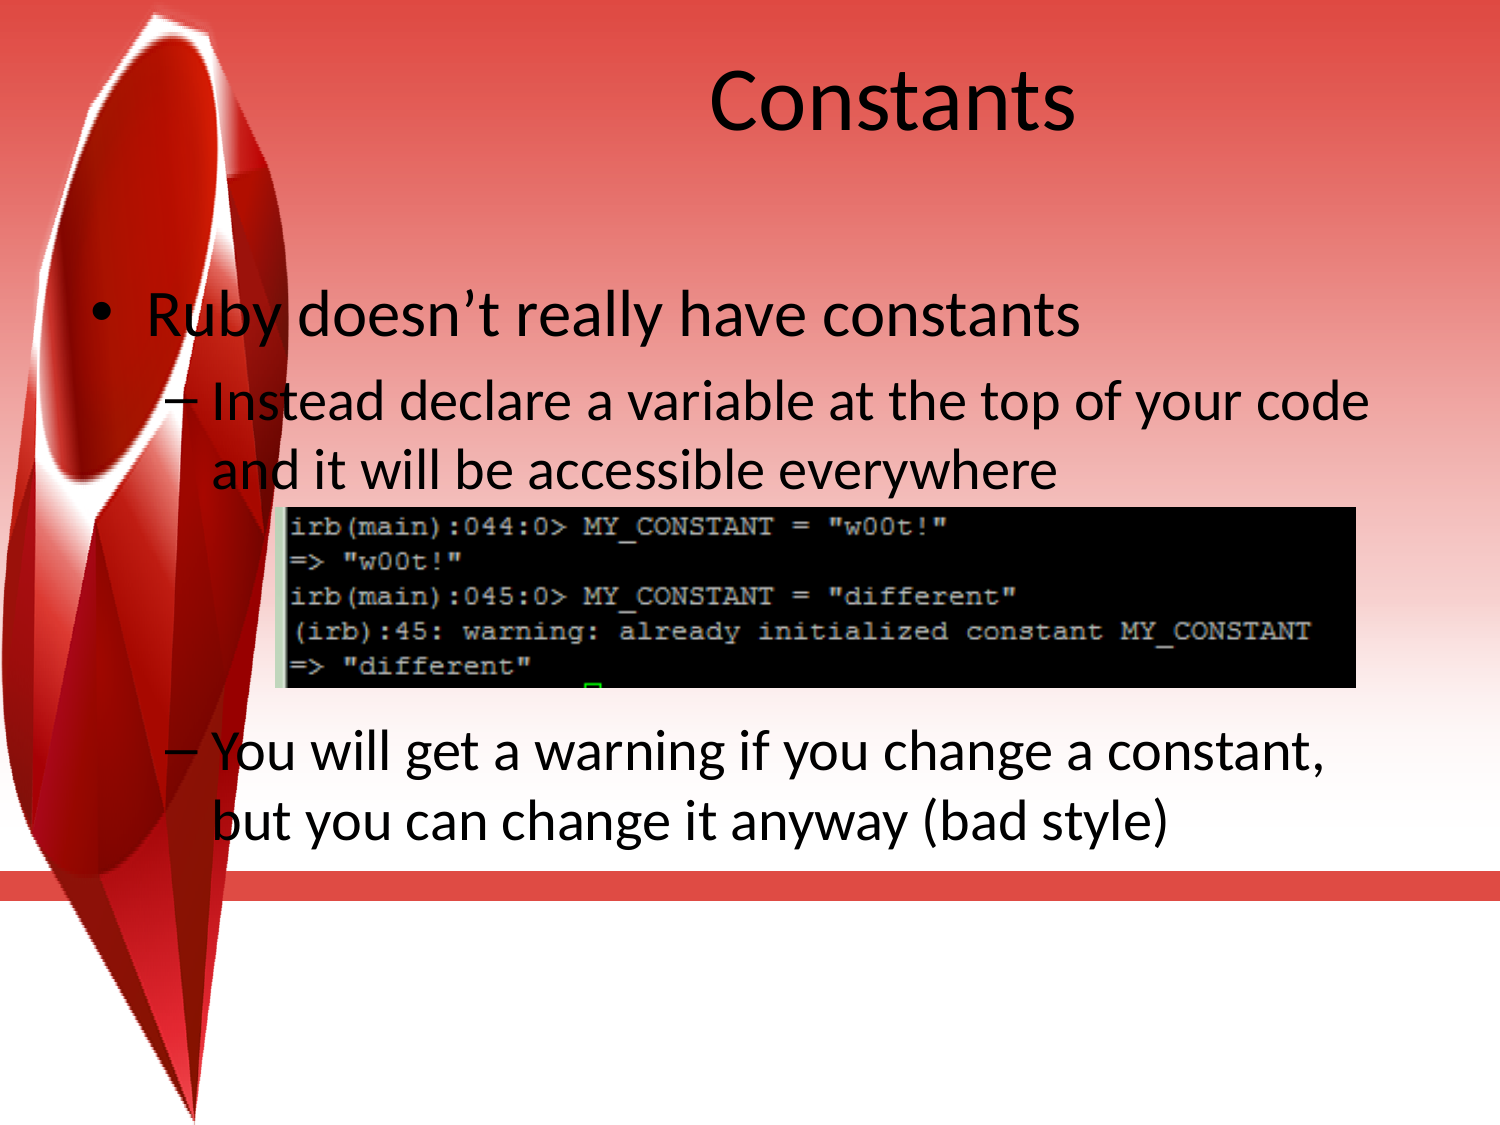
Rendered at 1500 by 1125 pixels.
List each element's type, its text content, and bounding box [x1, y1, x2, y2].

picture [0, 0, 1500, 1125]
list Ruby doesn’t really have constants Instead declare a variable at the top of your code and it will be accessible everywhere You will get a warning if you change a constant, but you can change it anyway (bad style) [75, 262, 1425, 1005]
title Constants [287, 0, 1500, 188]
